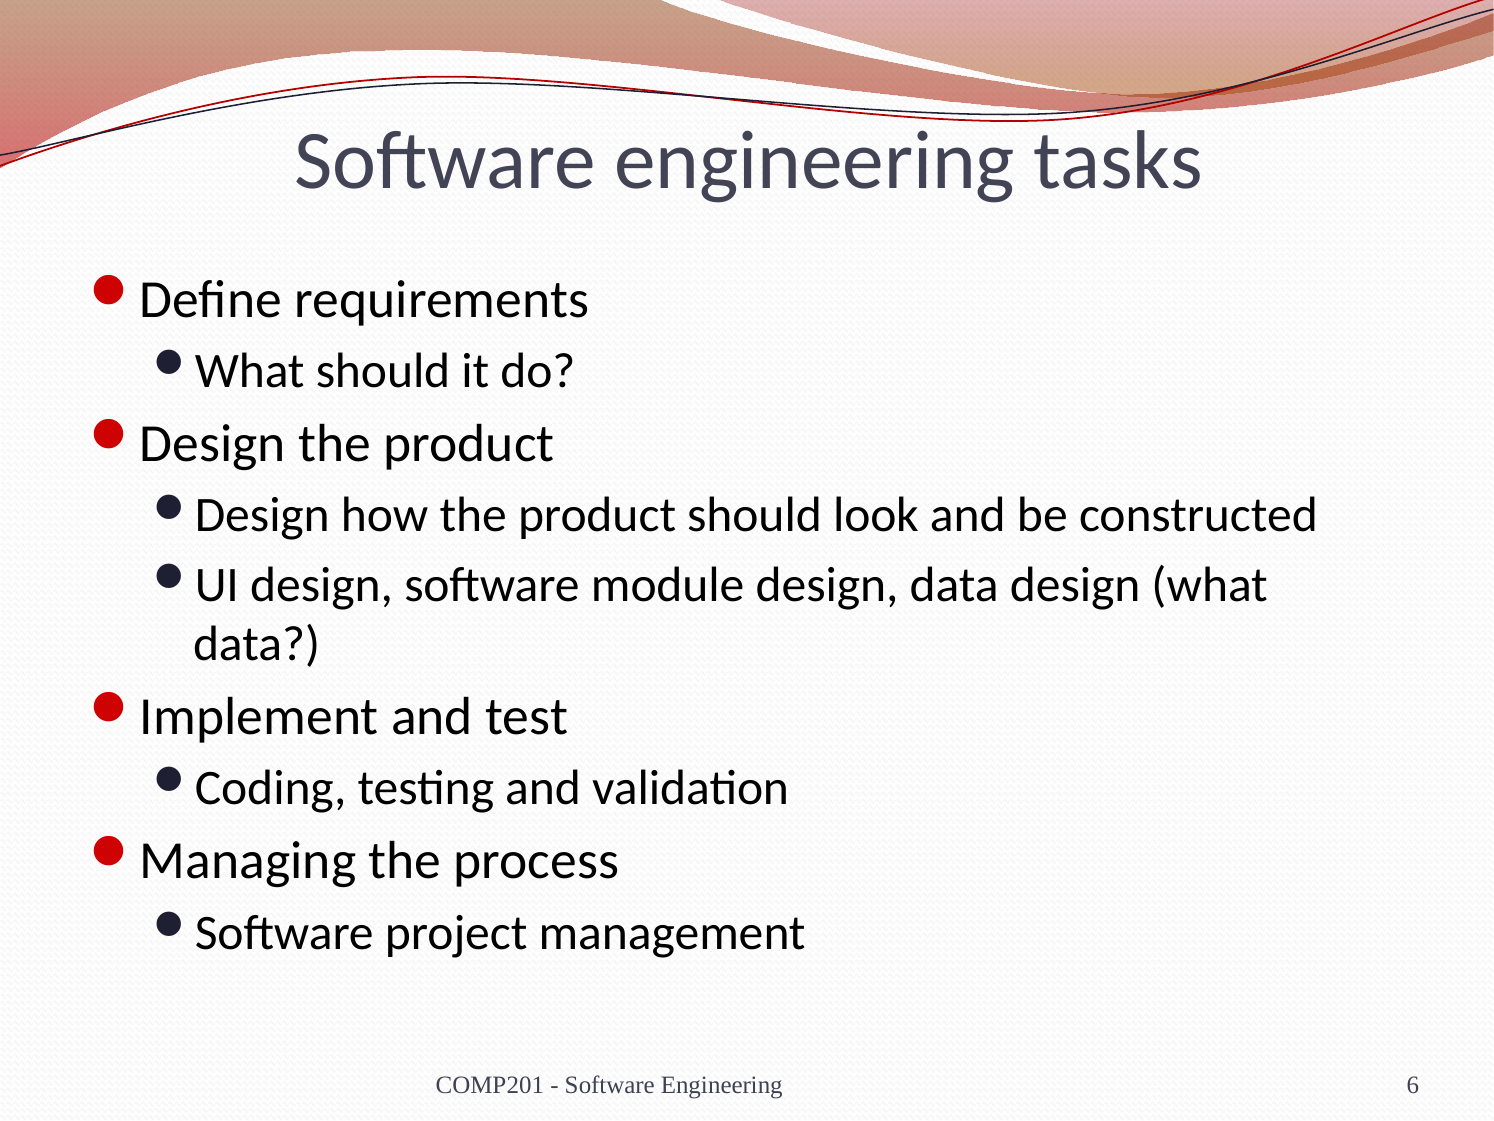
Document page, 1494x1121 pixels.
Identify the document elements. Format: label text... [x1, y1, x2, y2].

footer COMP201 - Software Engineering [435, 1038, 984, 1099]
slide_number 6 [1294, 1038, 1420, 1099]
title Software engineering tasks [78, 76, 1419, 205]
list Define requirements What should it do? Design the product Design how the product should look and be constructed UI design, software module design, data design (what data?) Implement and test Coding, testing and validation Managing the process Software project management [74, 256, 1420, 974]
